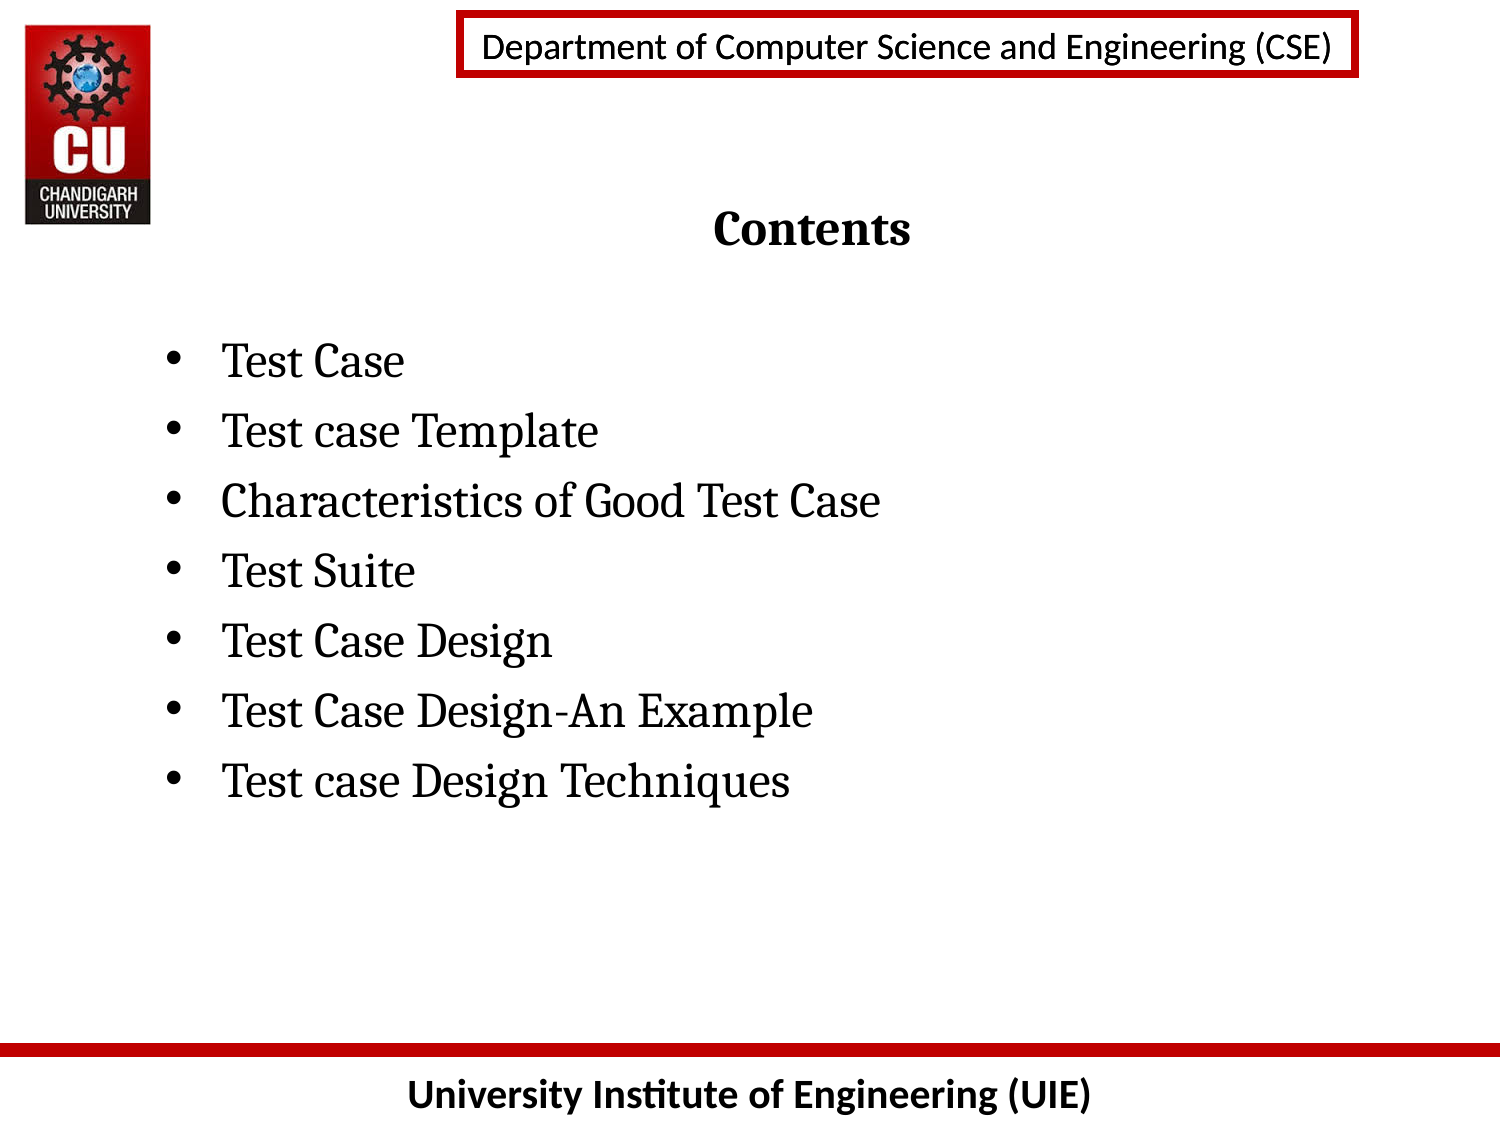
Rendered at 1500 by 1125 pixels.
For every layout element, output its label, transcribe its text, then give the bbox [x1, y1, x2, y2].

picture [24, 24, 151, 225]
title Contents [162, 174, 1463, 249]
list Test Case Test case Template Characteristics of Good Test Case Test Suite Test Case Design Test Case Design-An Example Test case Design Techniques [150, 249, 1463, 925]
